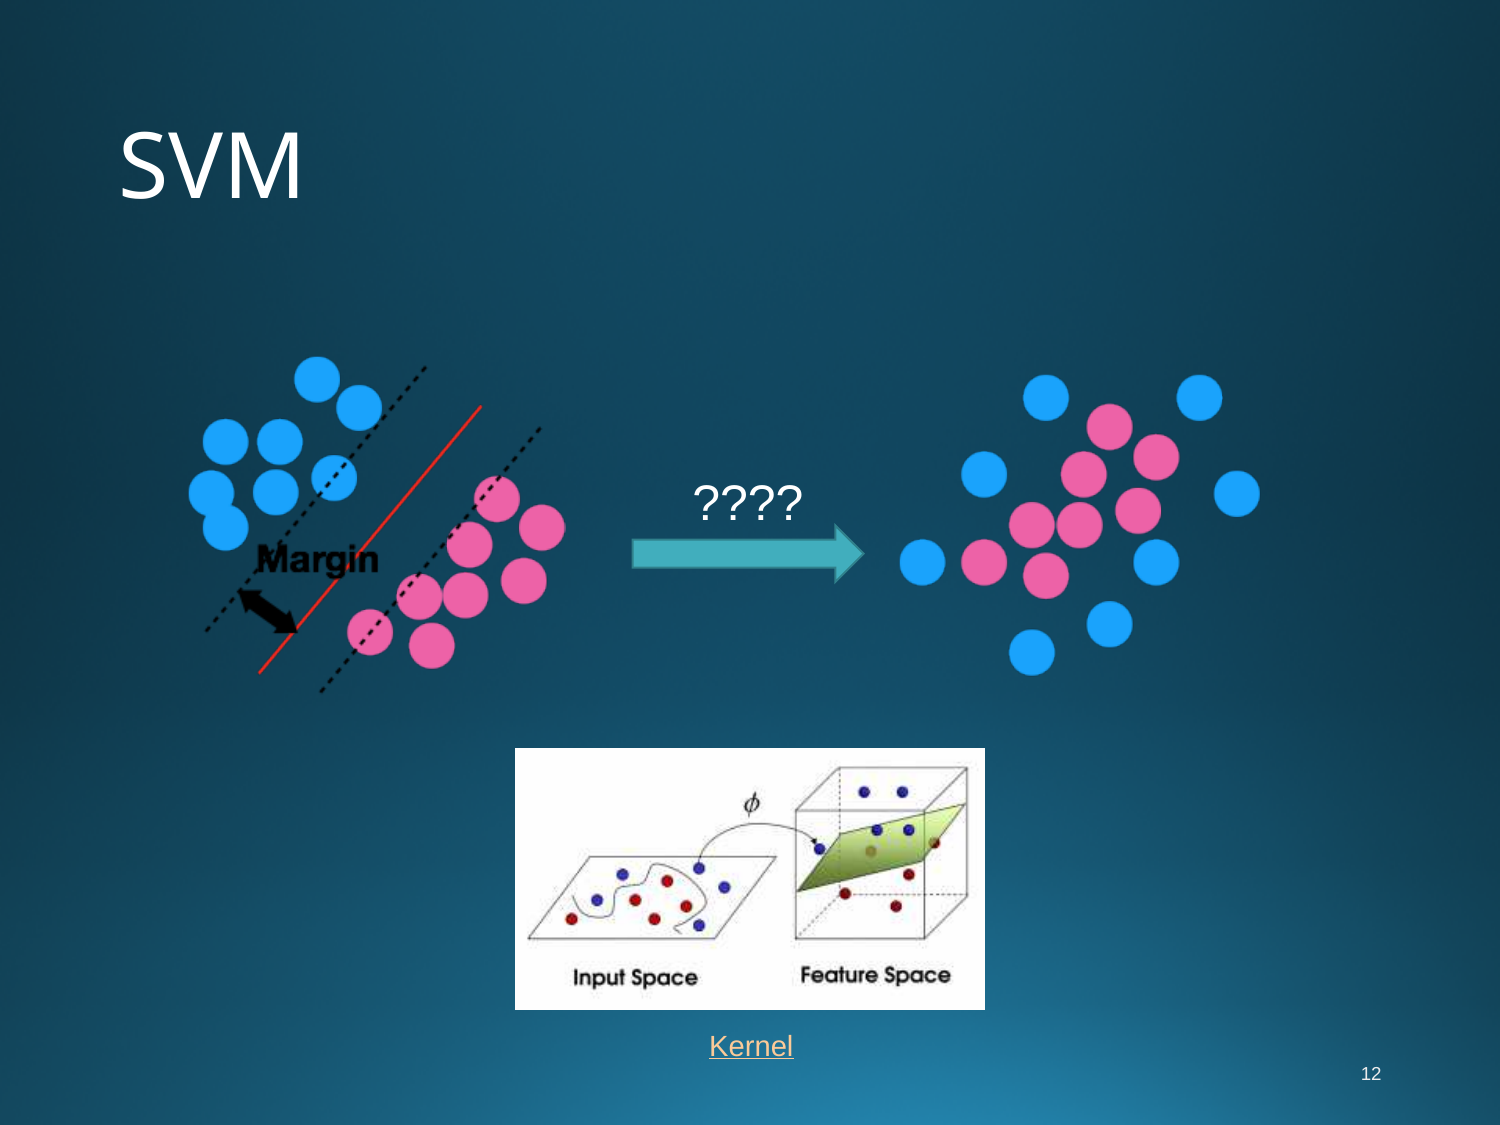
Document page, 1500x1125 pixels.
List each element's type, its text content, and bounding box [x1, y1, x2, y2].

picture [0, 0, 1500, 1125]
text_box Kernel [694, 1019, 820, 1125]
text_box [631, 523, 866, 585]
slide_number 12 [1059, 1042, 1397, 1103]
title SVM [103, 59, 1397, 278]
text_box ???? [677, 463, 819, 538]
